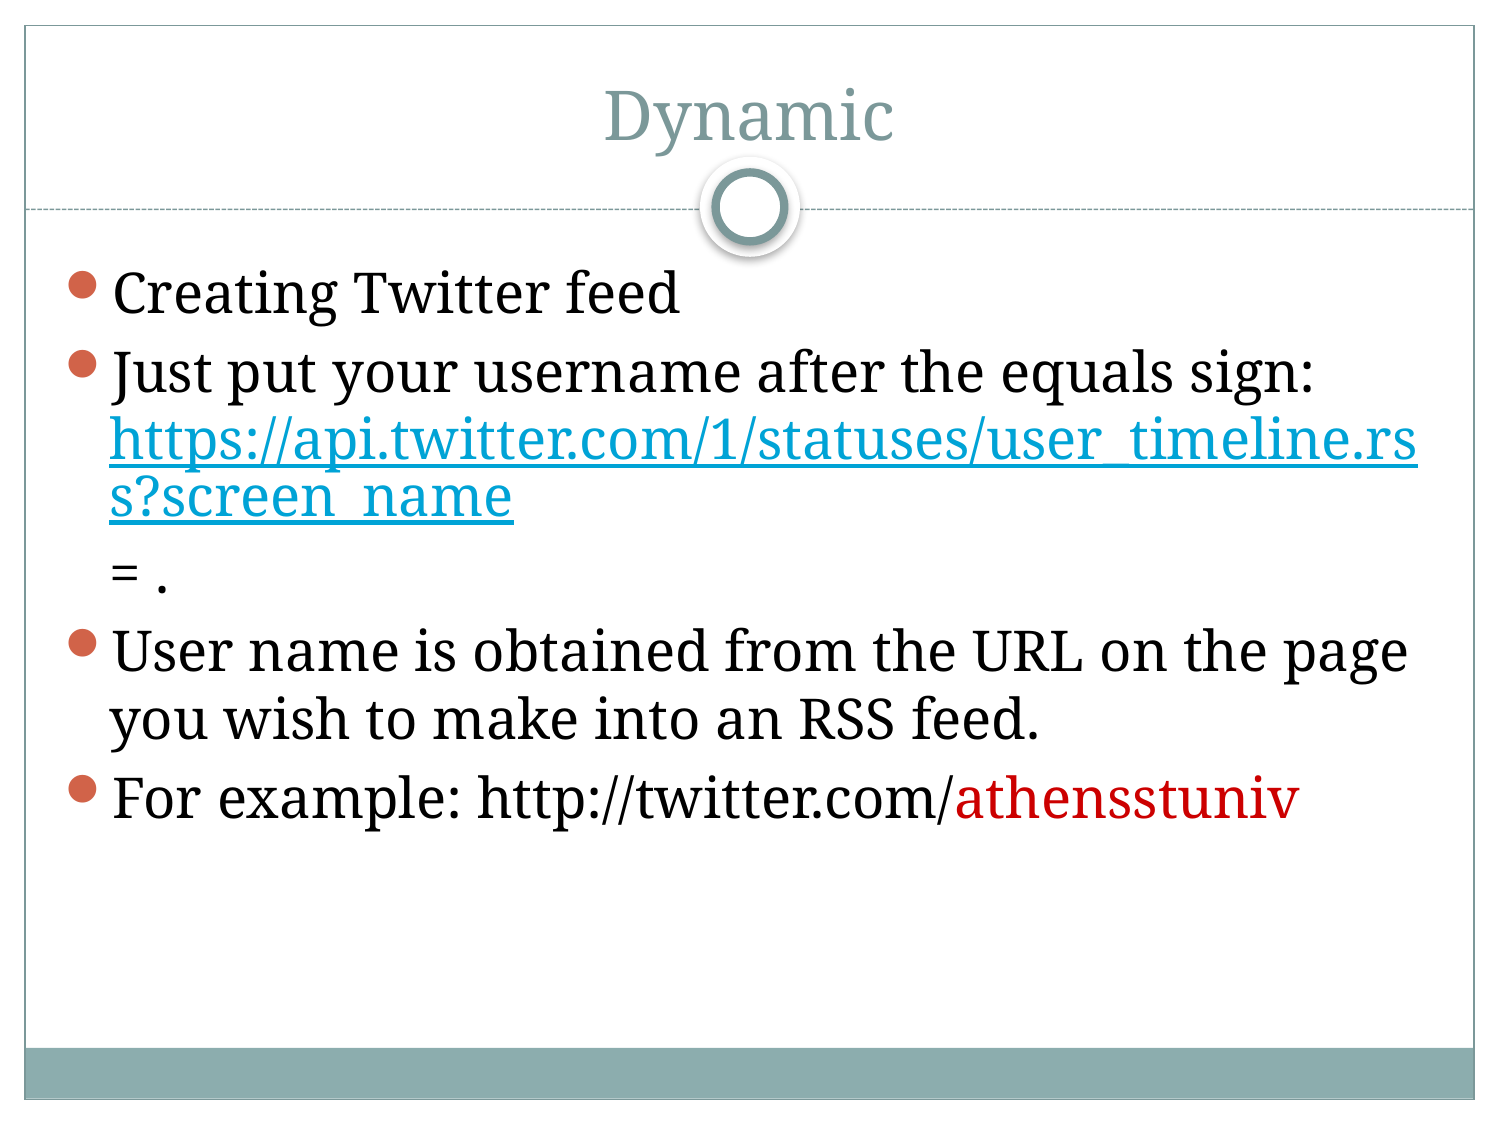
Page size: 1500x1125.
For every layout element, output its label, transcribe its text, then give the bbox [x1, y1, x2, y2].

list Creating Twitter feed Just put your username after the equals sign: https://api.twitter.com/1/statuses/user_timeline.rss?screen_name= . User name is obtained from the URL on the page you wish to make into an RSS feed. For example: http://twitter.com/athensstuniv [49, 249, 1450, 1005]
title Dynamic [49, 37, 1450, 163]
